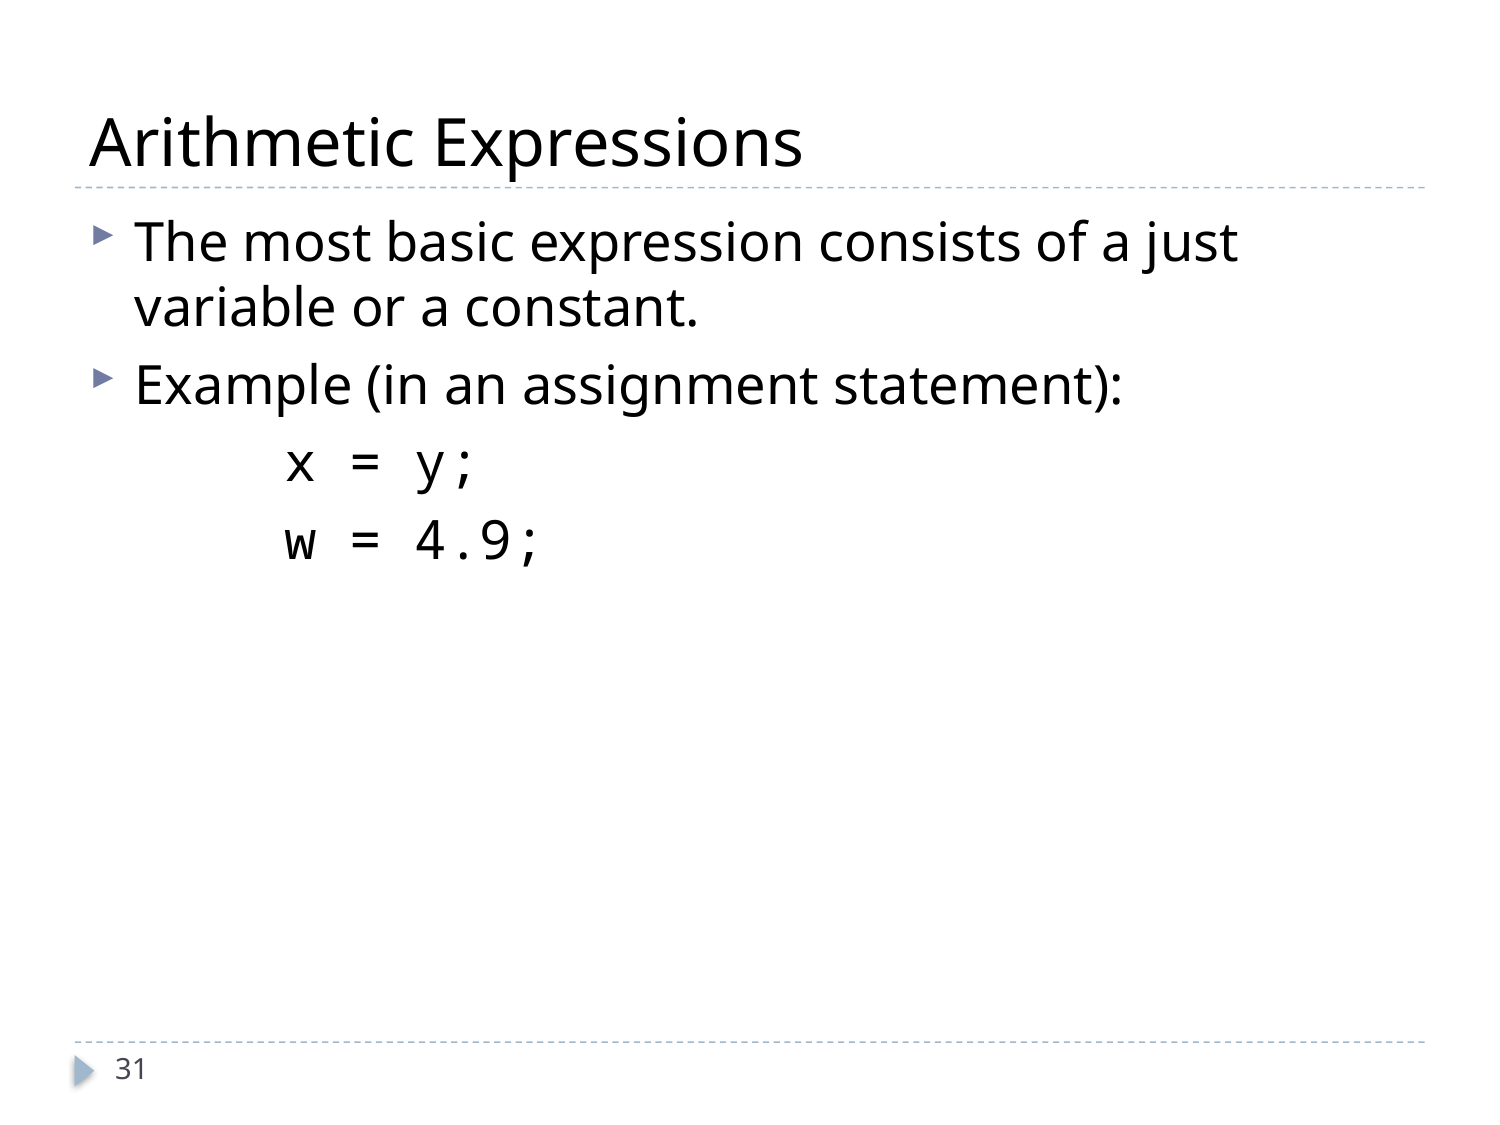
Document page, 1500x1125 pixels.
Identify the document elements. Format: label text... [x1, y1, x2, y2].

title Arithmetic Expressions [75, 24, 1425, 188]
list The most basic expression consists of a just variable or a constant. Example (in an assignment statement): x = y; w = 4.9; [75, 200, 1425, 1010]
slide_number 31 [100, 1042, 426, 1103]
